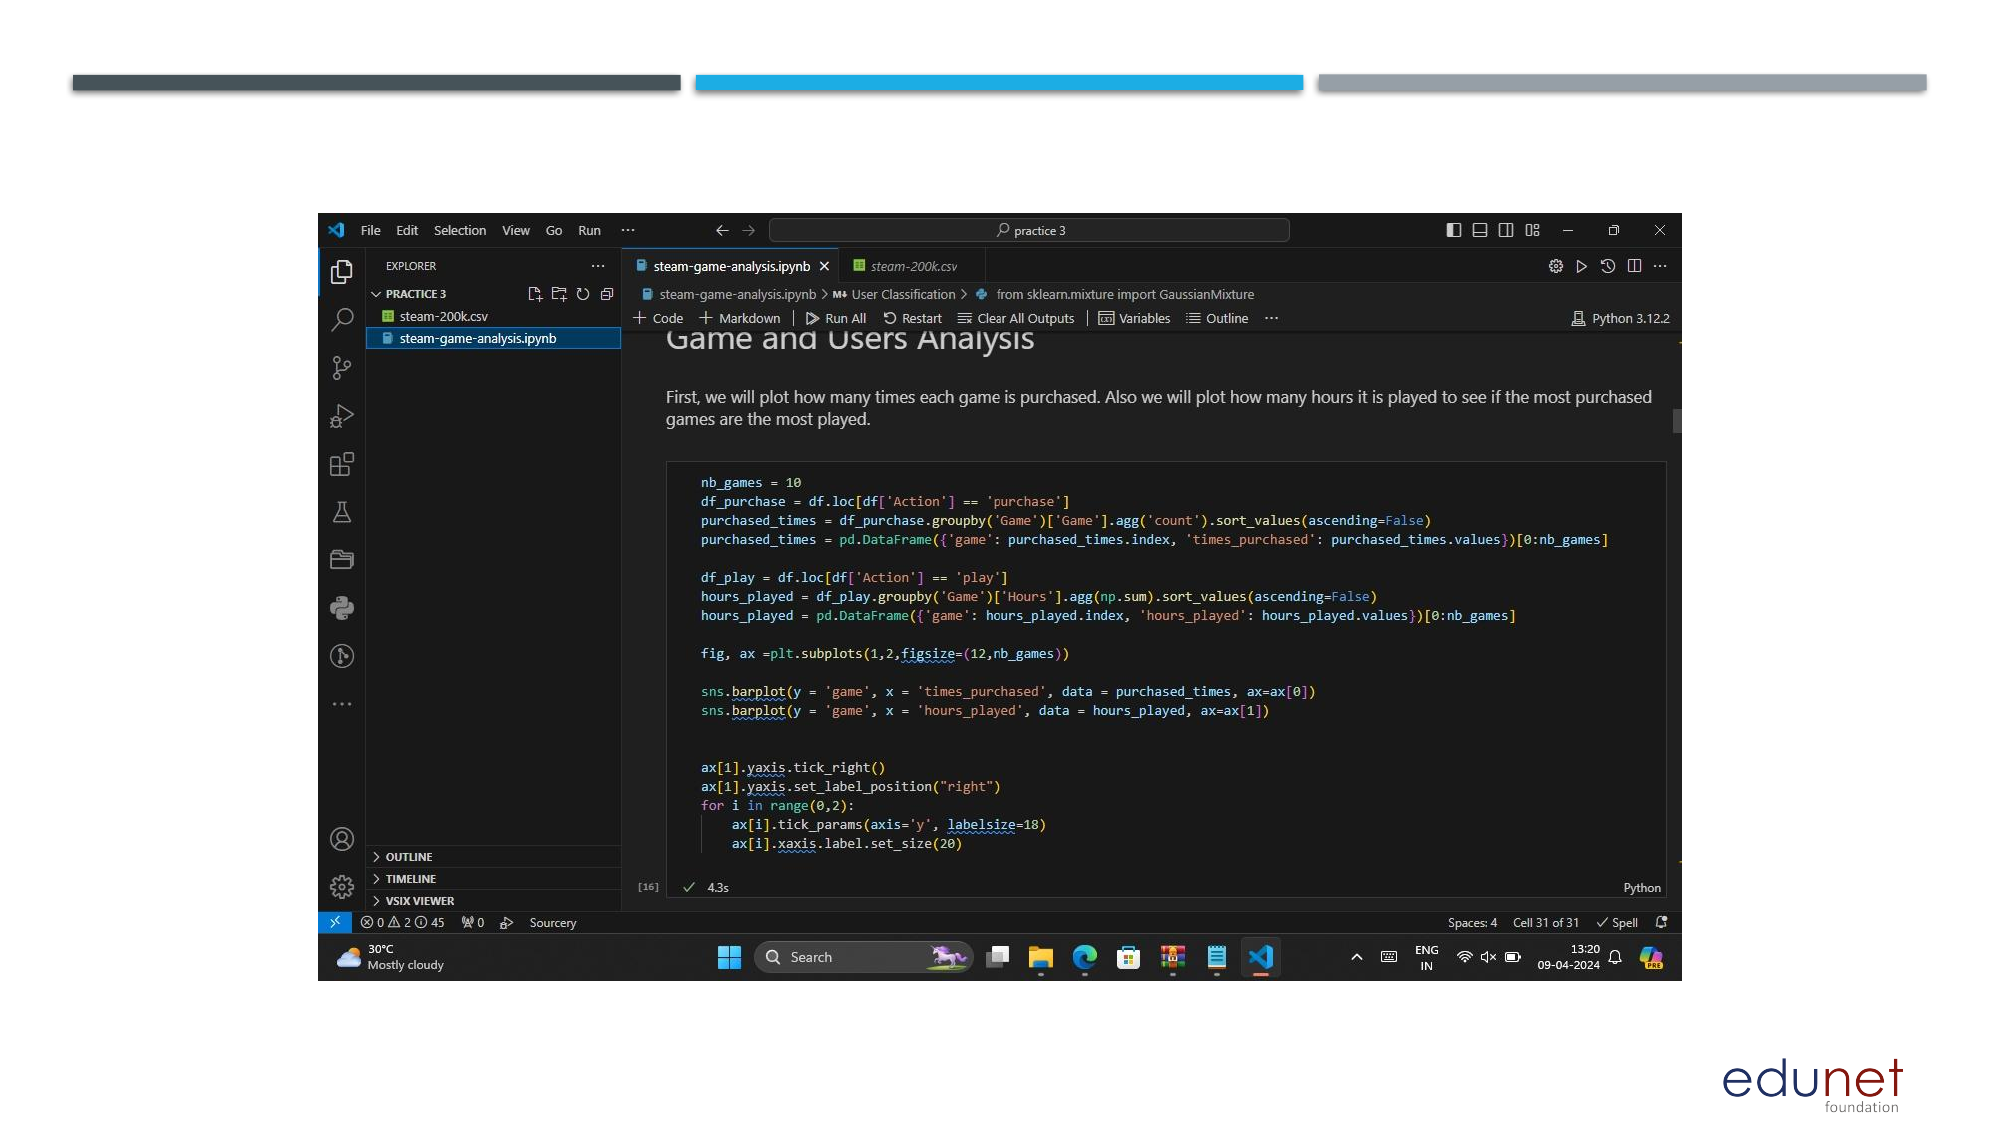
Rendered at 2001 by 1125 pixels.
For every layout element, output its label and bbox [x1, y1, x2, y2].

list [317, 212, 1683, 981]
picture [1719, 1056, 1905, 1116]
